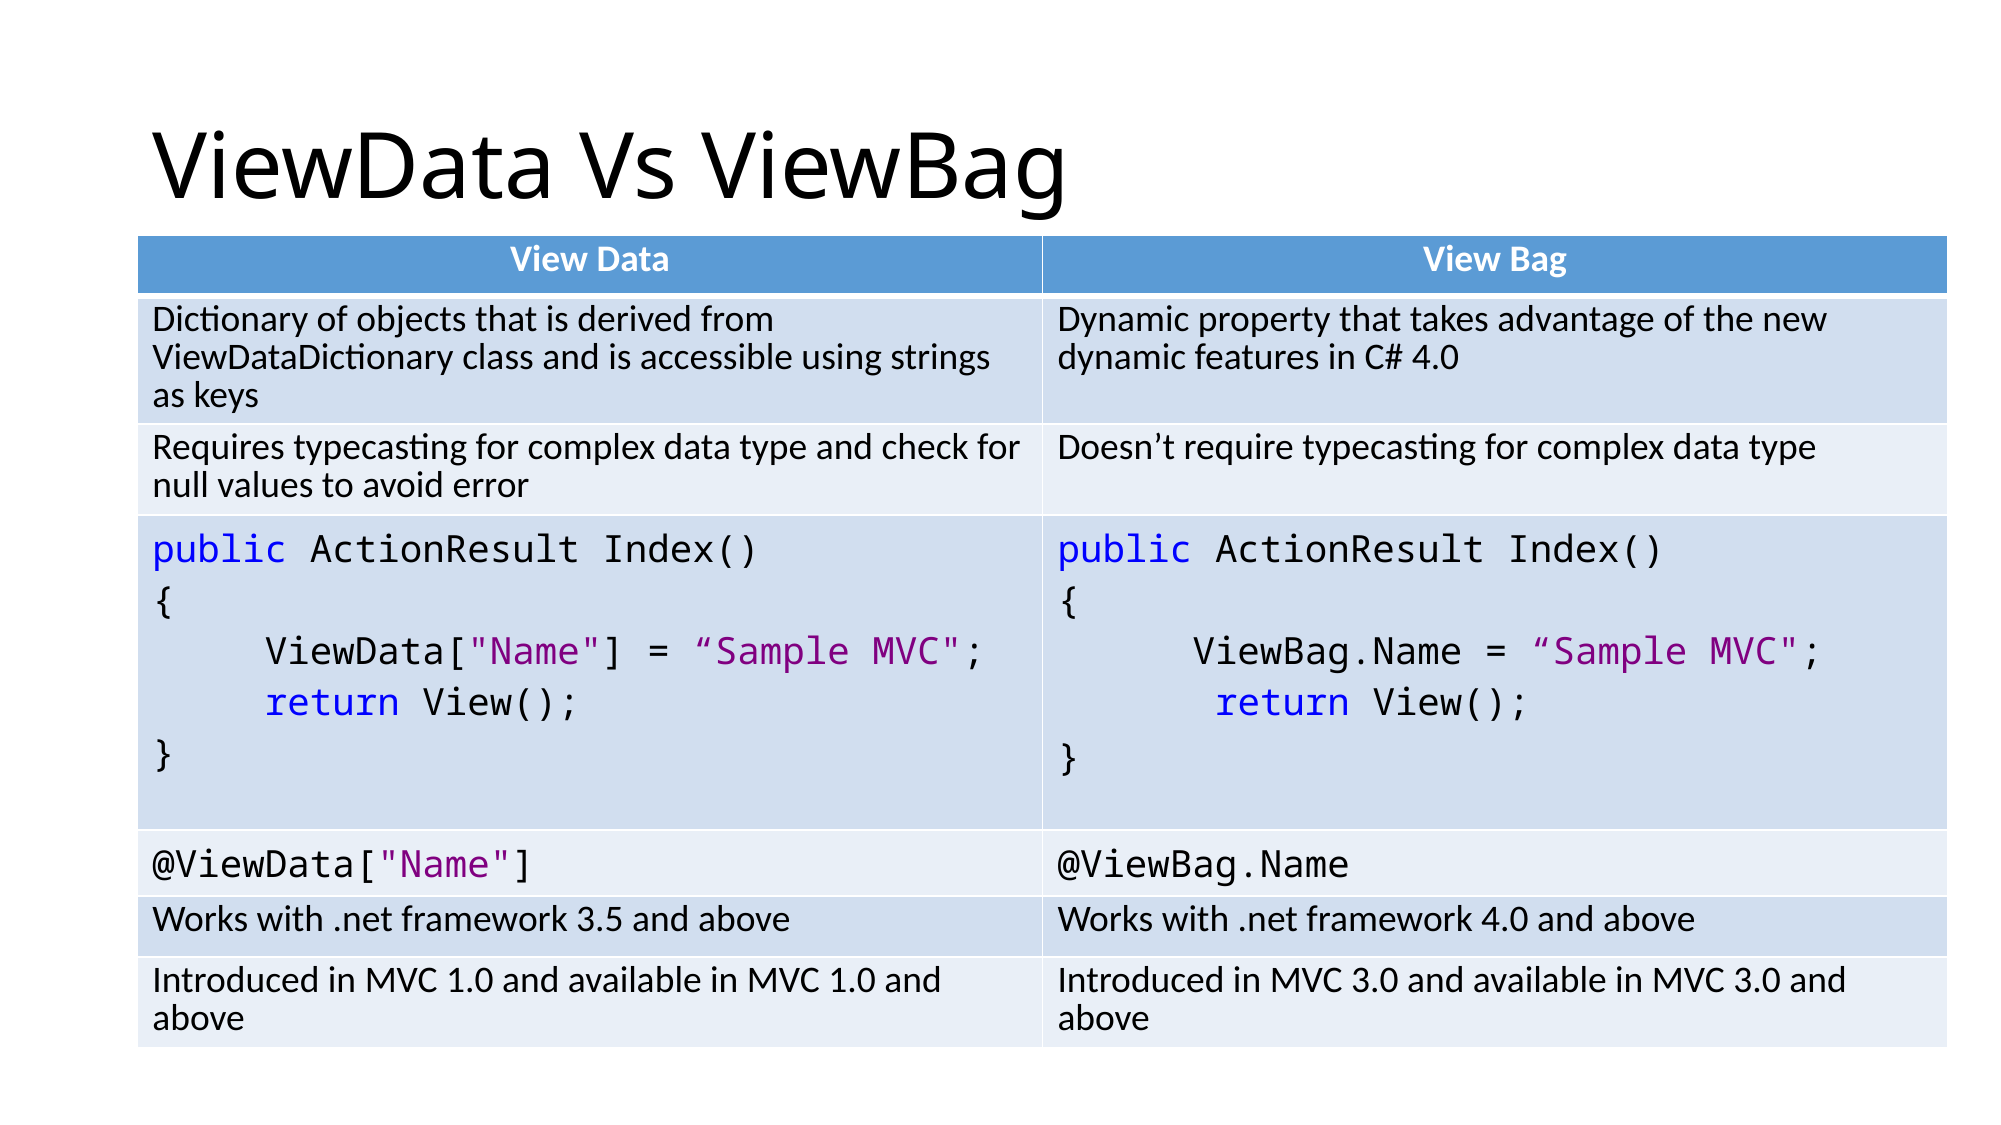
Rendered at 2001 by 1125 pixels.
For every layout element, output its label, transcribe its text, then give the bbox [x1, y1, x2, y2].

table_cell Introduced in MVC 1.0 and available in MVC 1.0 and above [138, 958, 1042, 1047]
table_cell @ViewData["Name"] [138, 831, 1042, 895]
table_cell @ViewBag.Name [1043, 831, 1947, 895]
table_cell Works with .net framework 4.0 and above [1043, 897, 1947, 956]
table_cell public ActionResult Index() { ViewData["Name"] = “Sample MVC"; return View(); } [138, 516, 1042, 829]
table_cell Doesn’t require typecasting for complex data type [1043, 425, 1947, 514]
table_cell Dynamic property that takes advantage of the new dynamic features in C# 4.0 [1043, 299, 1947, 423]
table_header View Bag [1043, 236, 1947, 293]
table_cell Dictionary of objects that is derived from ViewDataDictionary class and is accessible using strings as keys [138, 299, 1042, 423]
table_header View Data [138, 236, 1042, 293]
table_cell public ActionResult Index() { ViewBag.Name = “Sample MVC"; return View(); } [1043, 516, 1947, 829]
table_cell Requires typecasting for complex data type and check for null values to avoid error [138, 425, 1042, 514]
table_cell Works with .net framework 3.5 and above [138, 897, 1042, 956]
title ViewData Vs ViewBag [137, 59, 1863, 234]
table_cell Introduced in MVC 3.0 and available in MVC 3.0 and above [1043, 958, 1947, 1047]
